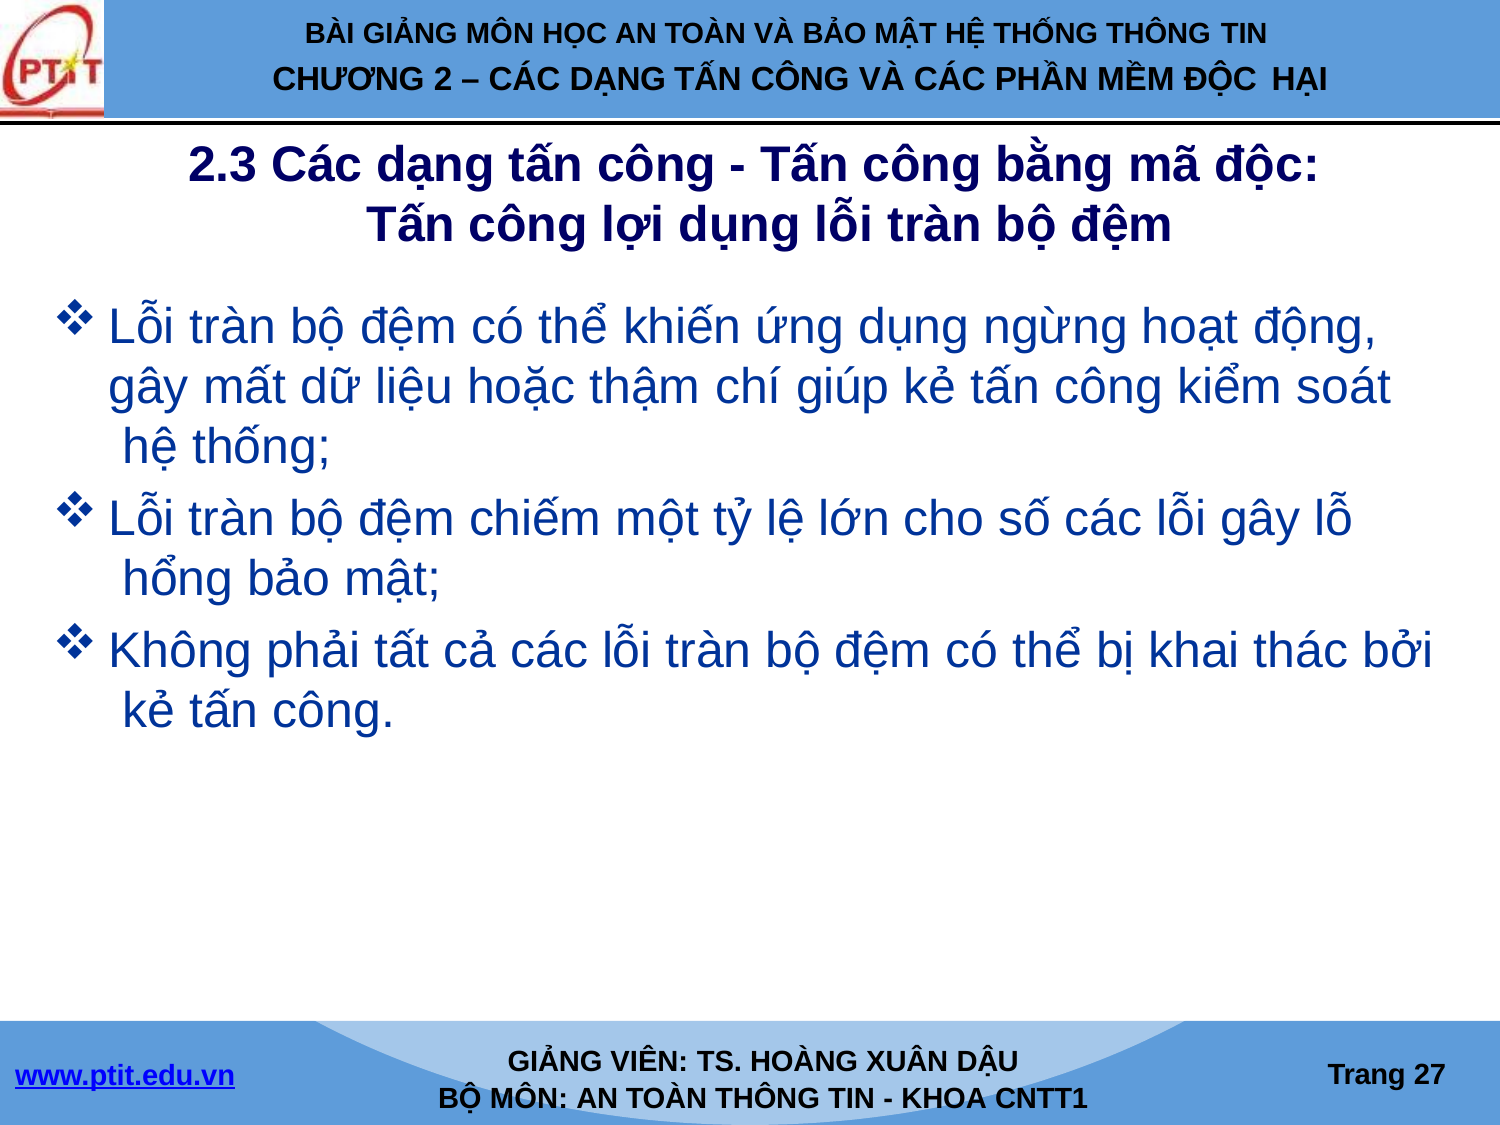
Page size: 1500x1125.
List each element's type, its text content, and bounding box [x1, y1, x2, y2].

slide_number Trang 10 [1325, 1055, 1454, 1125]
picture [0, 0, 104, 119]
text_box www.ptit.edu.vn [12, 1056, 240, 1092]
footer GIẢNG VIÊN: TS. HOÀNG XUÂN DẬU BỘ MÔN: AN TOÀN THÔNG TIN - KHOA CNTT1 [437, 1042, 1093, 1125]
text_box BÀI GIẢNG MÔN HỌC AN TOÀN VÀ BẢO MẬT HỆ THỐNG THÔNG TIN CHƯƠNG 2 – CÁC DẠNG TẤN CÔNG VÀ CÁC PHẦN MỀM ĐỘC HẠI [270, 5, 1336, 97]
text_box 2.3 Các dạng tấn công - Tấn công bằng mã độc: Tấn công lợi dụng lỗi tràn bộ đệm Lỗi tràn bộ đệm có thể khiến ứng dụng ngừng hoạt động, gây mất dữ liệu hoặc thậm chí giúp kẻ tấn công kiểm soát hệ thống; Lỗi tràn bộ đệm chiếm một tỷ lệ lớn cho số các lỗi gây lỗ hổng bảo mật; Không phải tất cả các lỗi tràn bộ đệm có thể bị khai thác bởi kẻ tấn công. [50, 129, 1439, 738]
